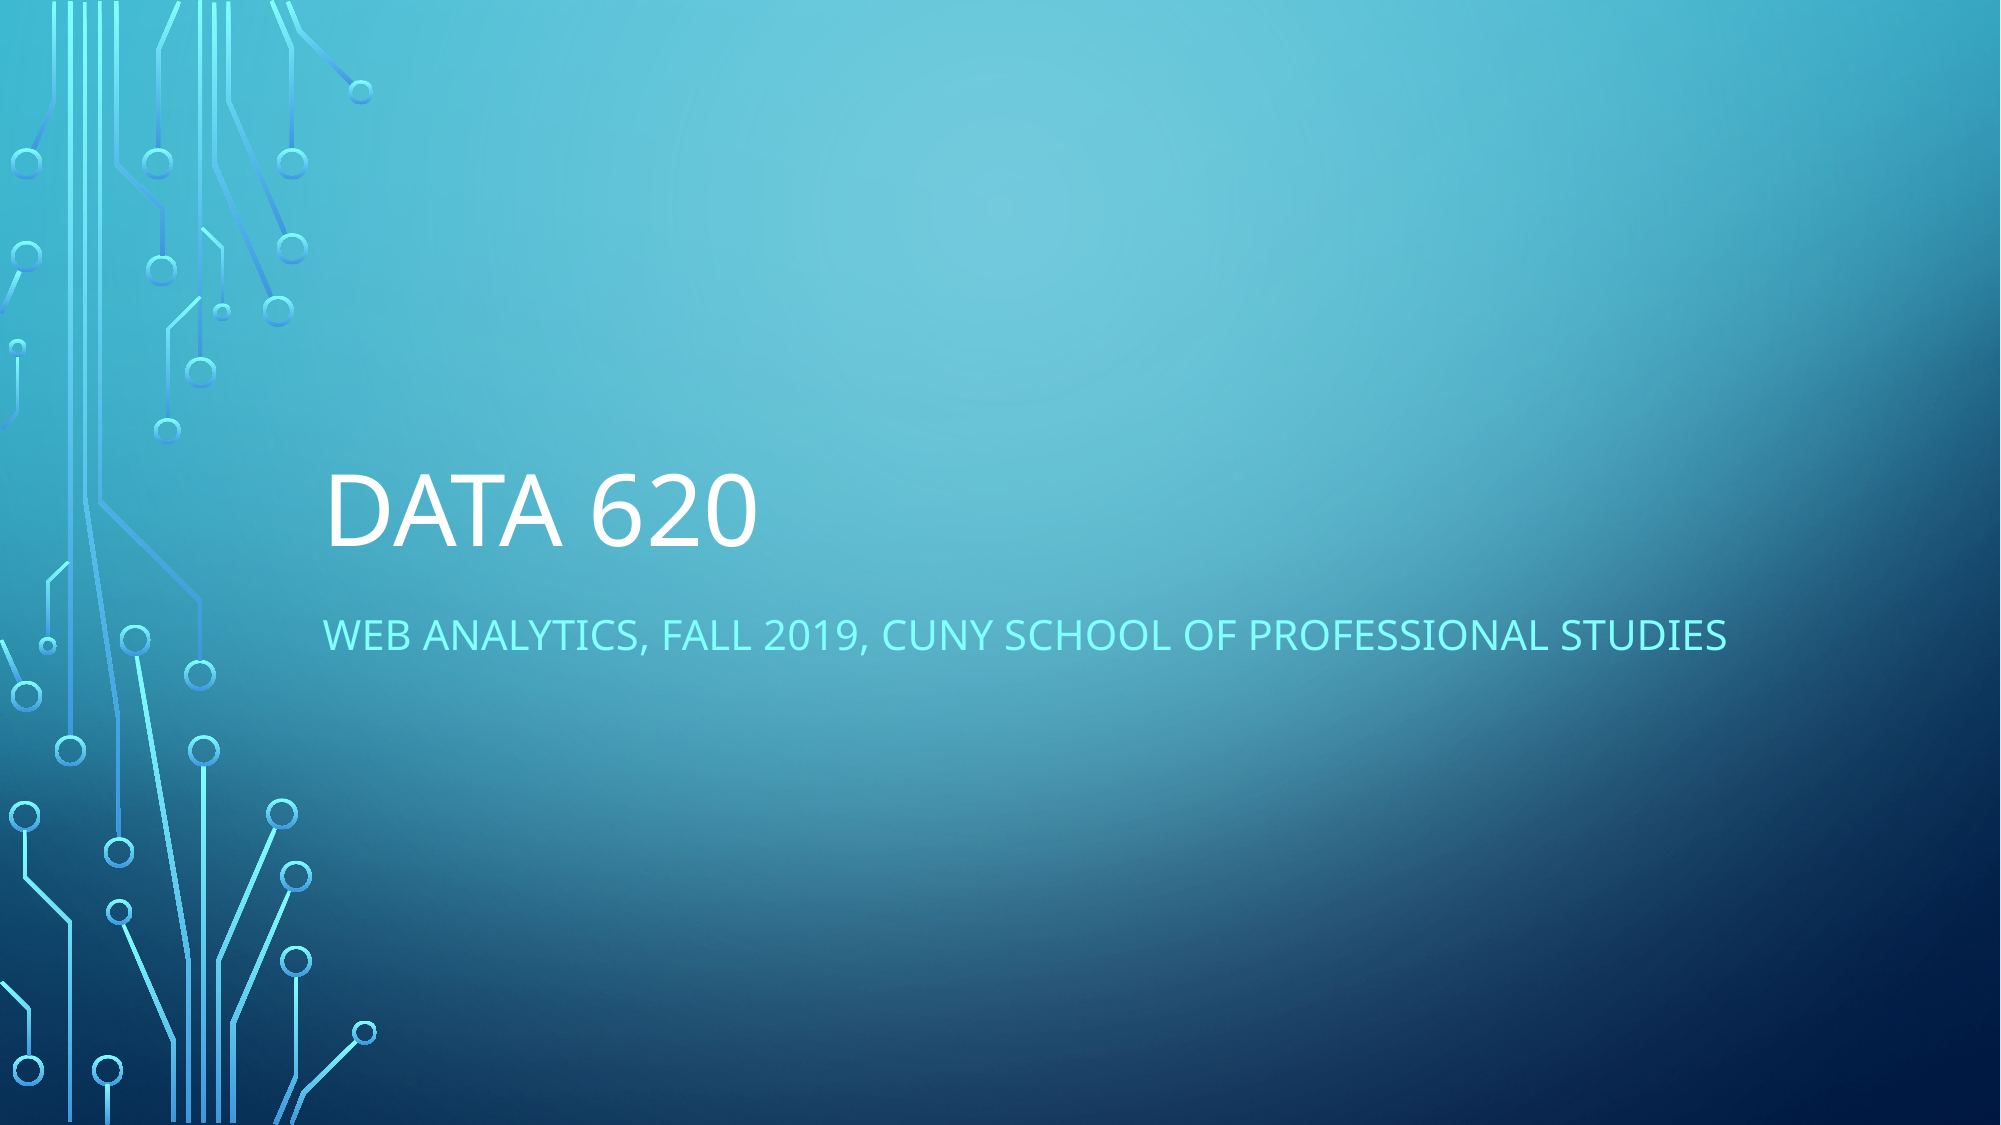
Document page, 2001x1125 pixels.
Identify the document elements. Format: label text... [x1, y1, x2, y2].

subtitle Web Analytics, Fall 2019, CUNY School of Professional Studies [307, 590, 1750, 863]
title Data 620 [307, 184, 1750, 576]
